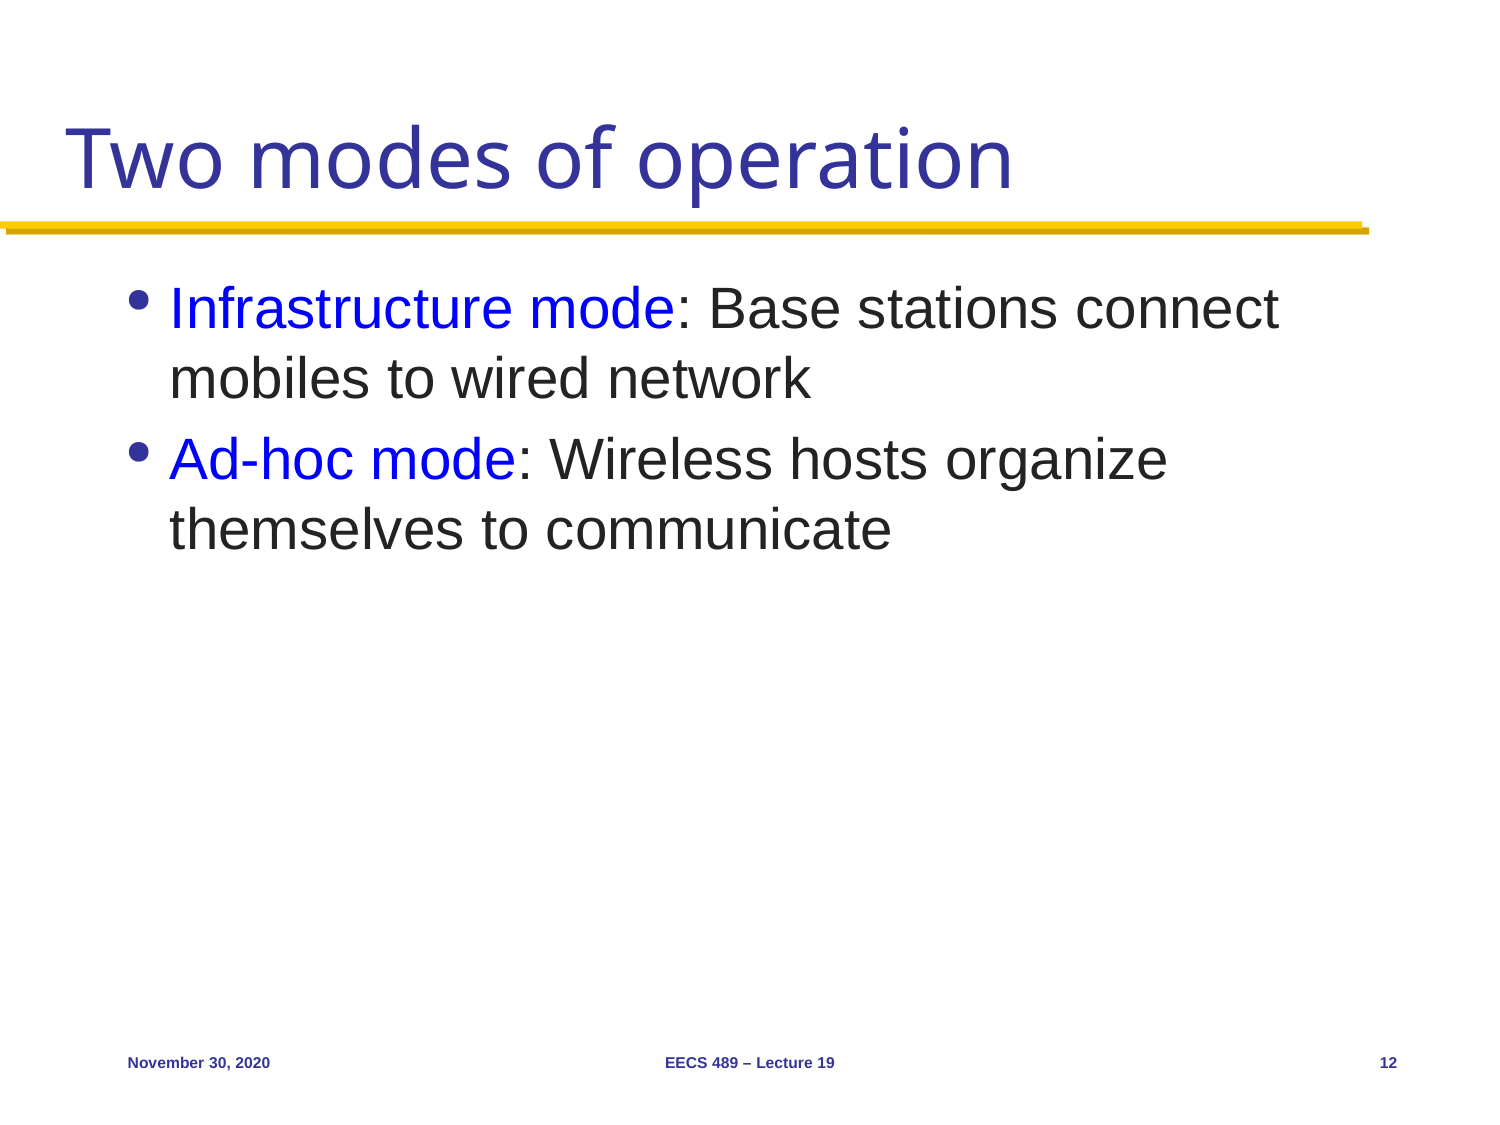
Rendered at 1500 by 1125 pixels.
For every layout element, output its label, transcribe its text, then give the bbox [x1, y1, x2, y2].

list Infrastructure mode: Base stations connect mobiles to wired network Ad-hoc mode: Wireless hosts organize themselves to communicate [112, 262, 1413, 988]
slide_number 12 [1312, 1024, 1413, 1101]
footer EECS 489 – Lecture 19 [512, 1024, 988, 1101]
title Two modes of operation [49, 24, 1451, 213]
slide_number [112, 1024, 426, 1101]
